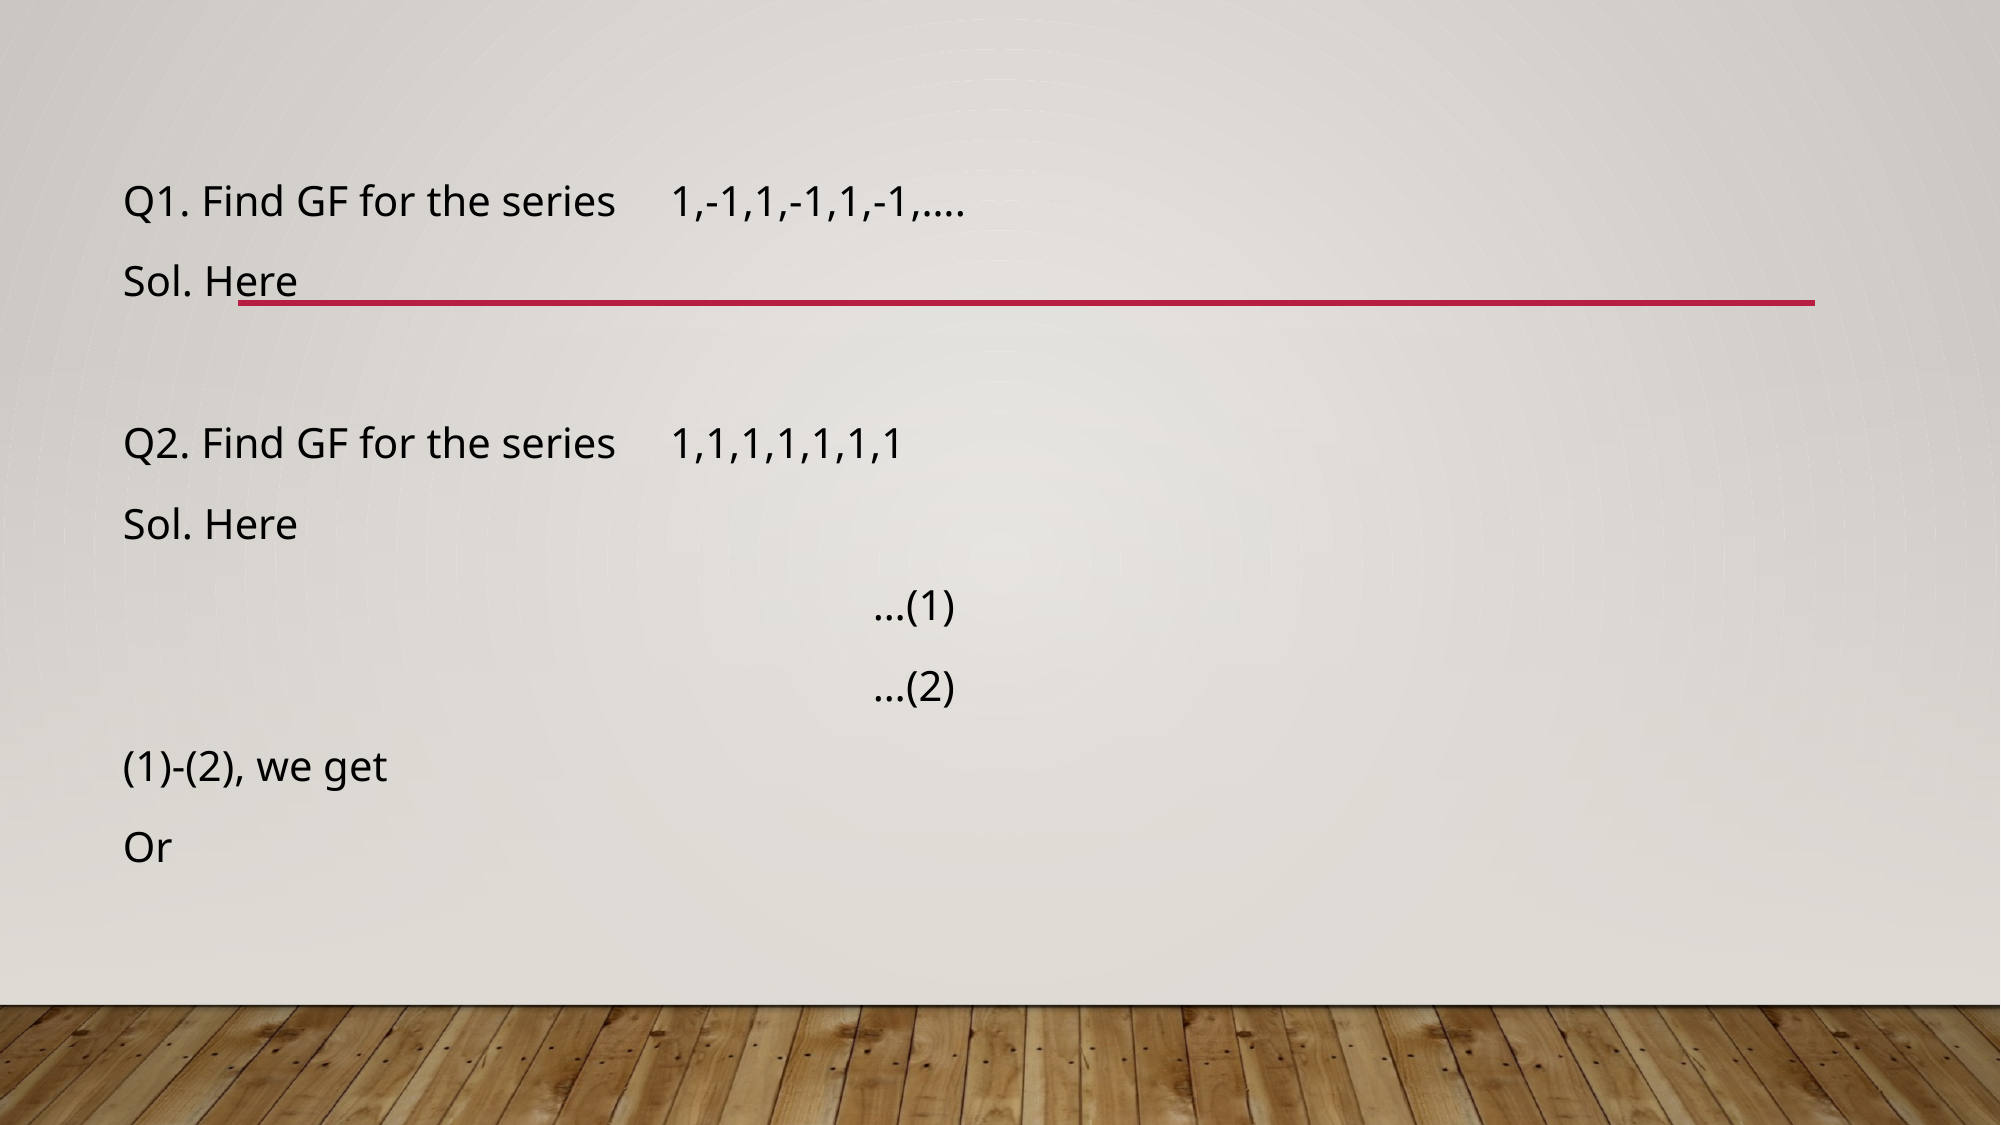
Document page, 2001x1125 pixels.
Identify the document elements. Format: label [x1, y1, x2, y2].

picture [0, 1005, 2000, 1125]
